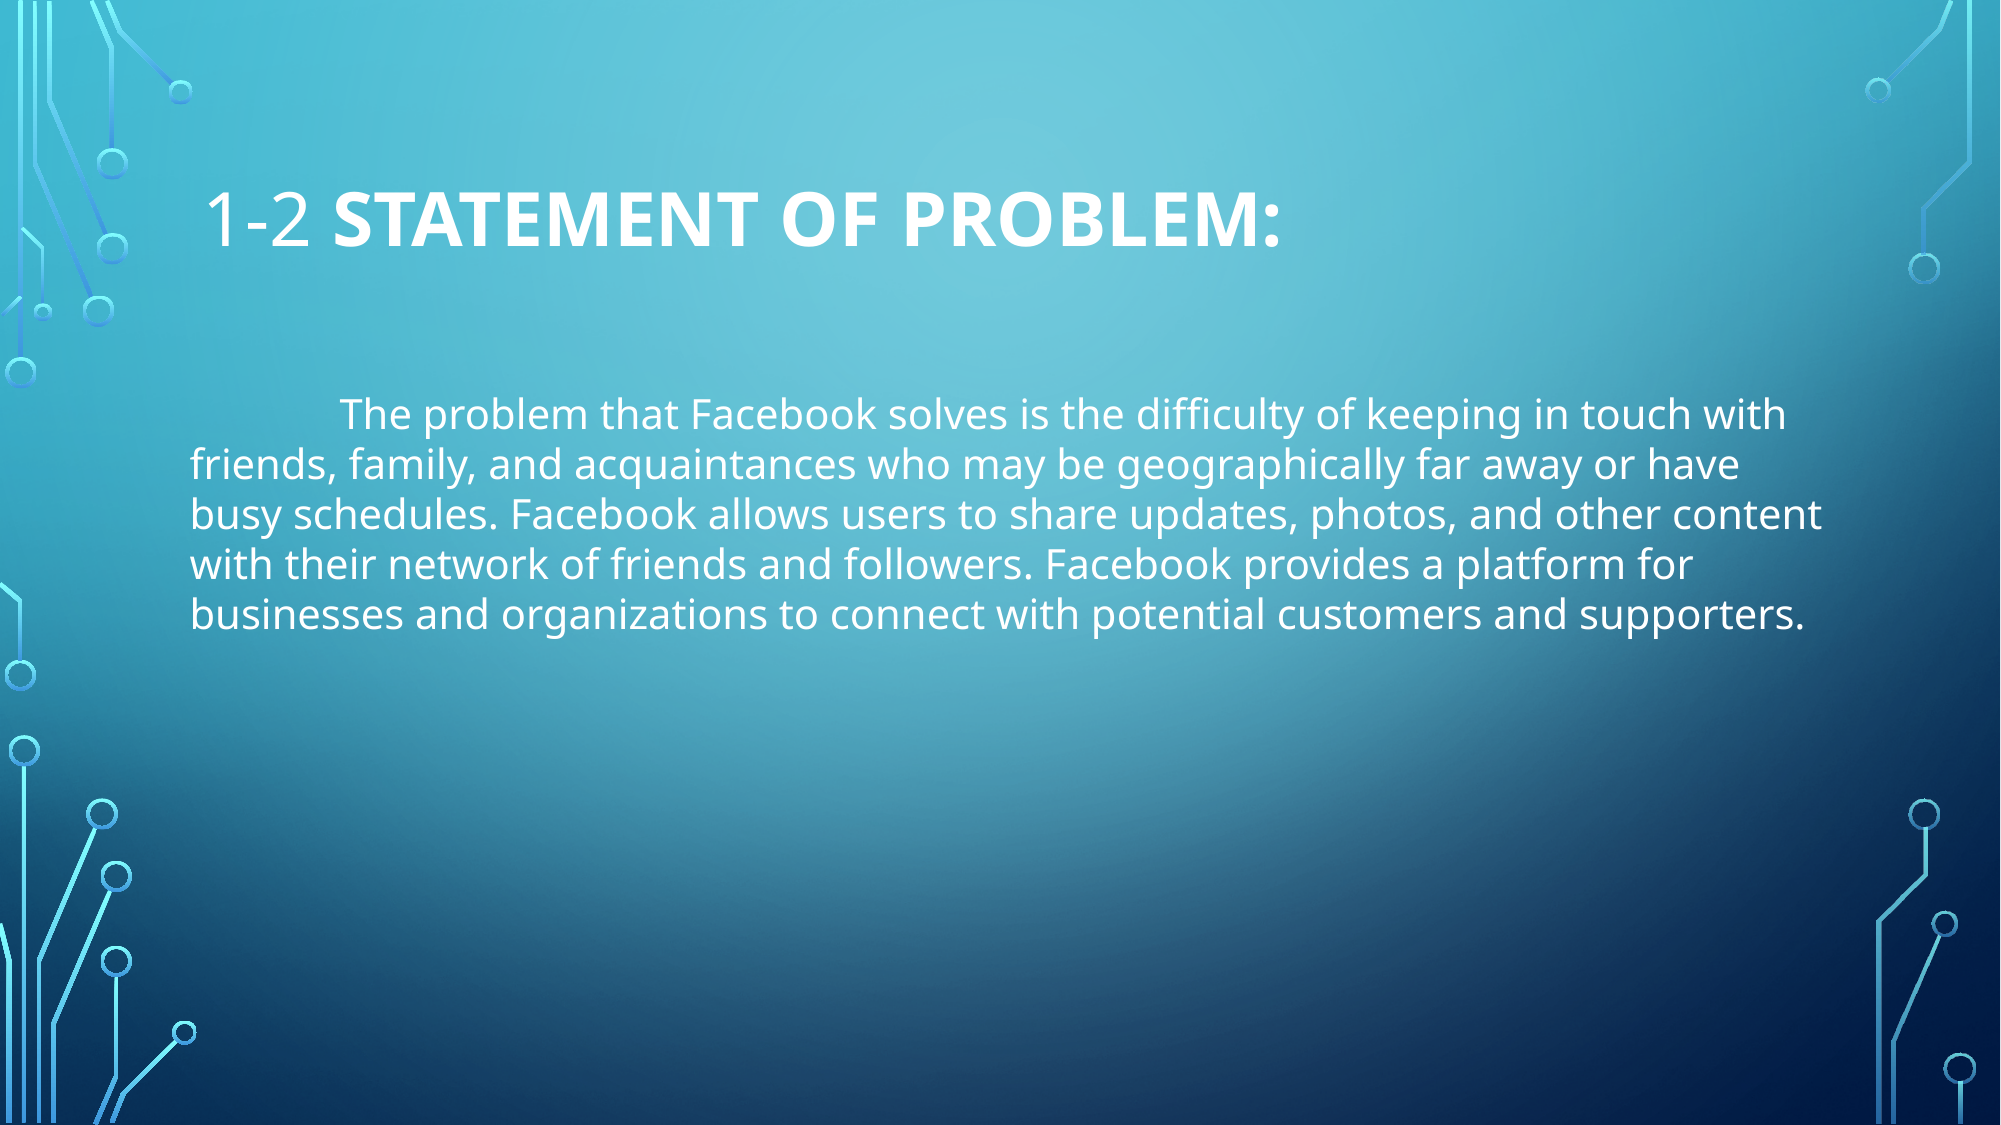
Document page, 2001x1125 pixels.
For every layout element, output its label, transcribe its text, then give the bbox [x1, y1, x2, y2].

title 1-2 Statement of Problem: [187, 101, 1813, 344]
text_box The problem that Facebook solves is the difficulty of keeping in touch with friends, family, and acquaintances who may be geographically far away or have busy schedules. Facebook allows users to share updates, photos, and other content with their network of friends and followers. Facebook provides a platform for businesses and organizations to connect with potential customers and supporters. [174, 380, 1848, 691]
